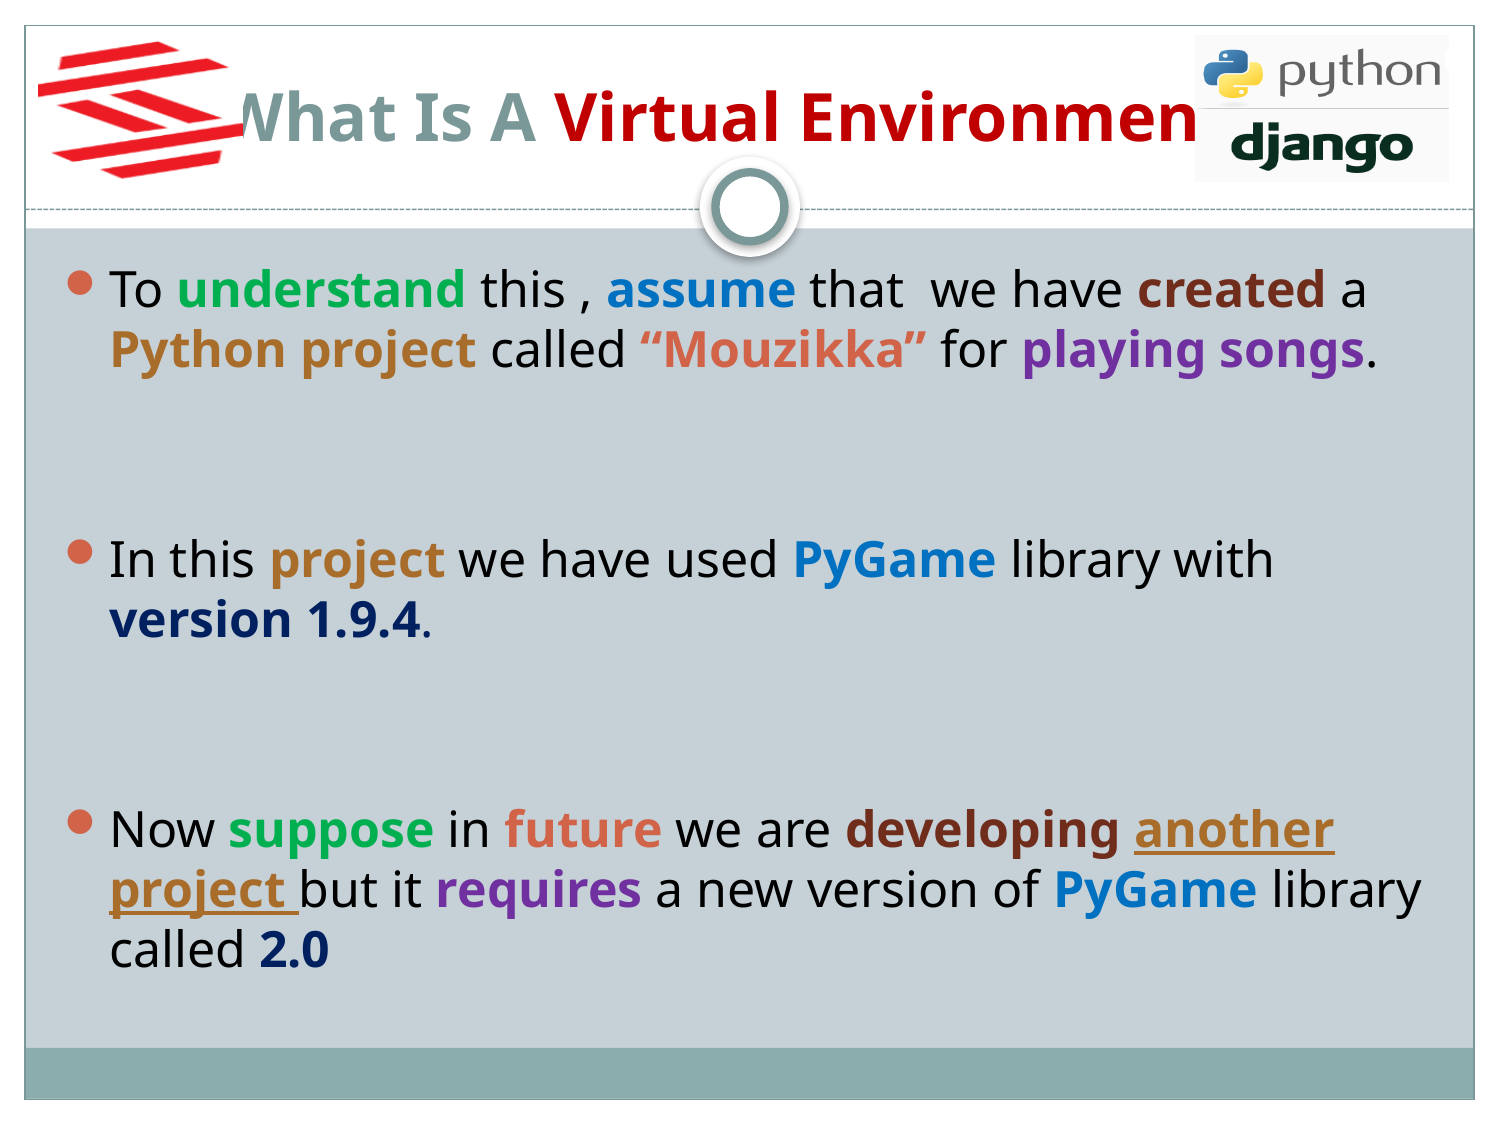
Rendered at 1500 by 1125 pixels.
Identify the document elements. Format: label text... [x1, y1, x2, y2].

picture [1195, 34, 1449, 183]
title What Is A Virtual Environment ? [237, 37, 1190, 162]
list To understand this , assume that we have created a Python project called “Mouzikka” for playing songs. In this project we have used PyGame library with version 1.9.4. Now suppose in future we are developing another project but it requires a new version of PyGame library called 2.0 [49, 250, 1445, 1047]
picture [37, 40, 243, 185]
